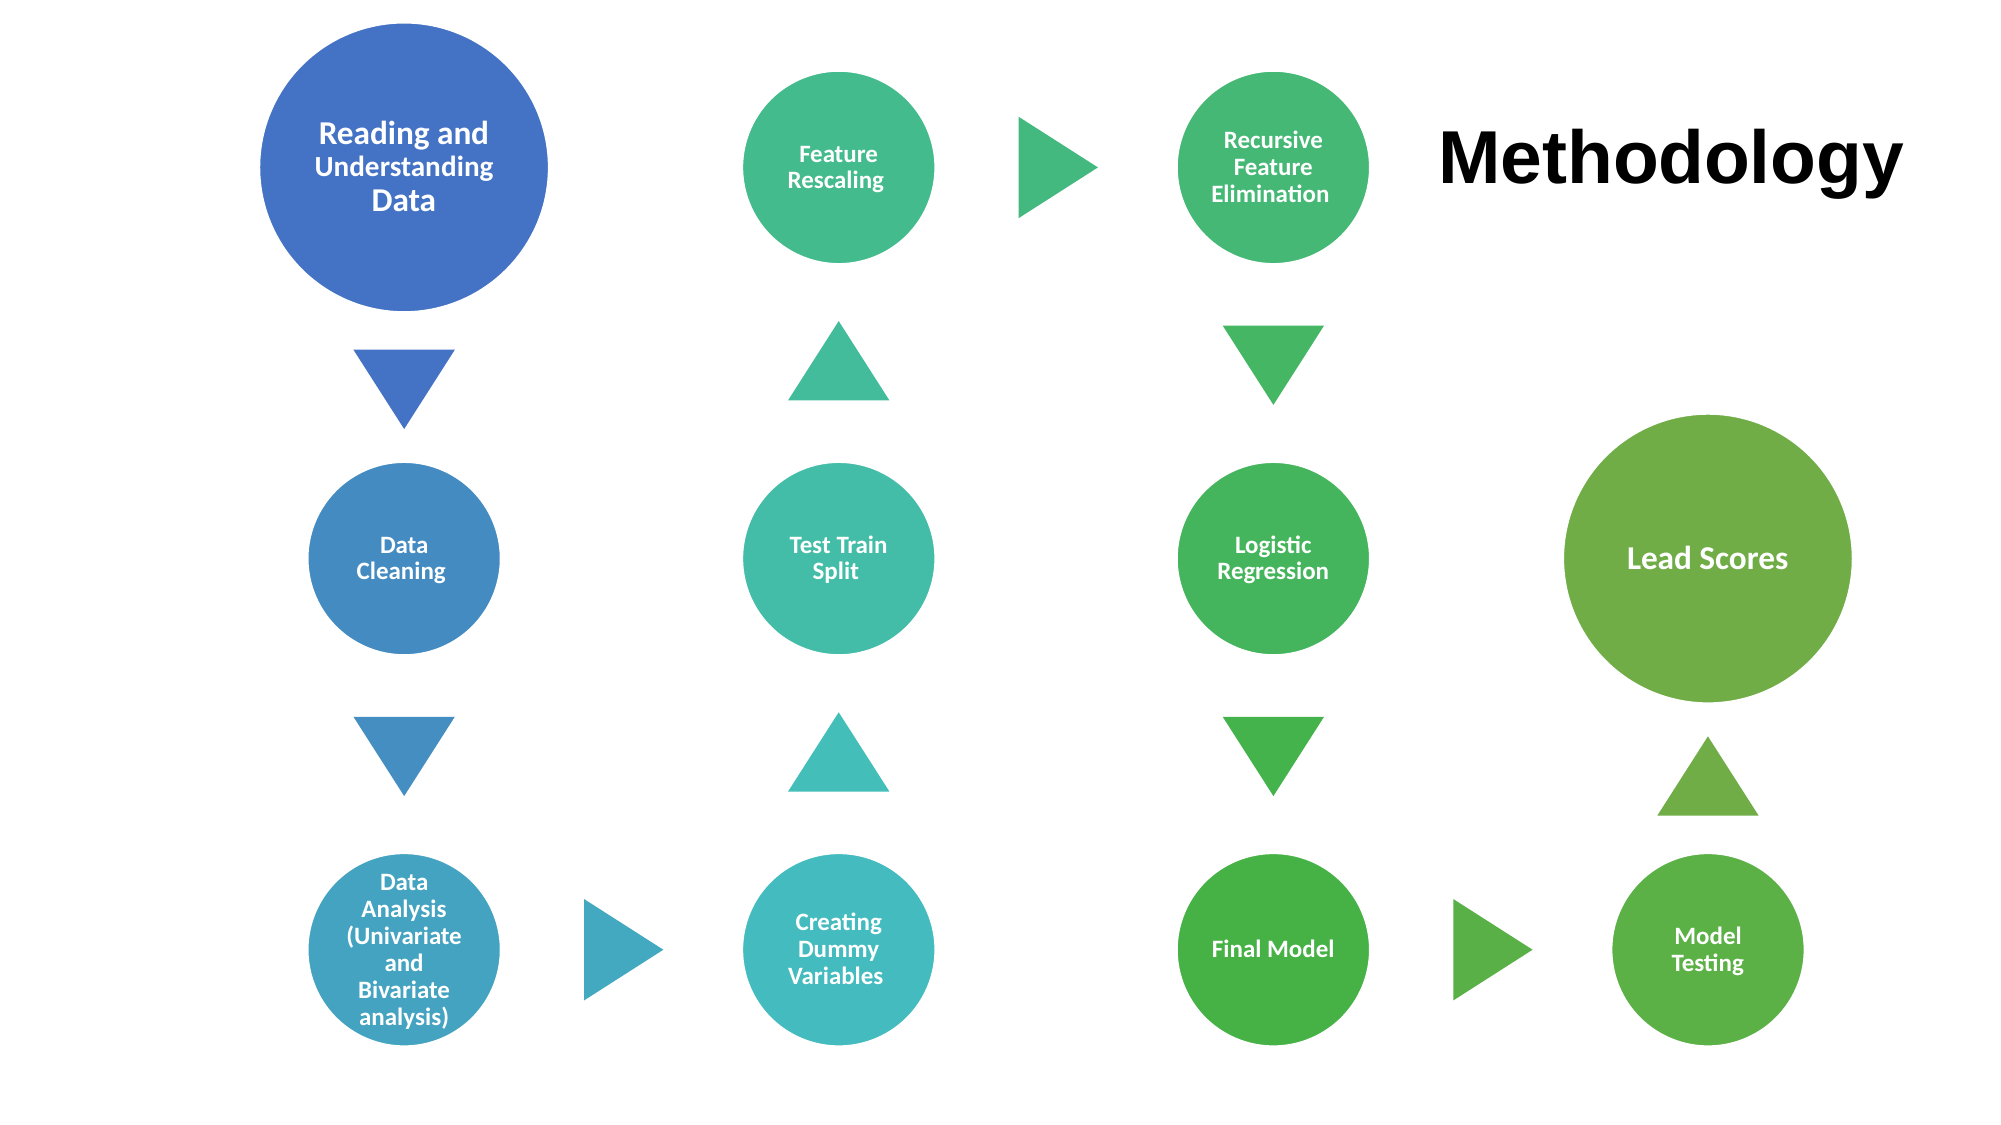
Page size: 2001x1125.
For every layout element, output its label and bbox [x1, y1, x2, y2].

list [137, 22, 1975, 1095]
